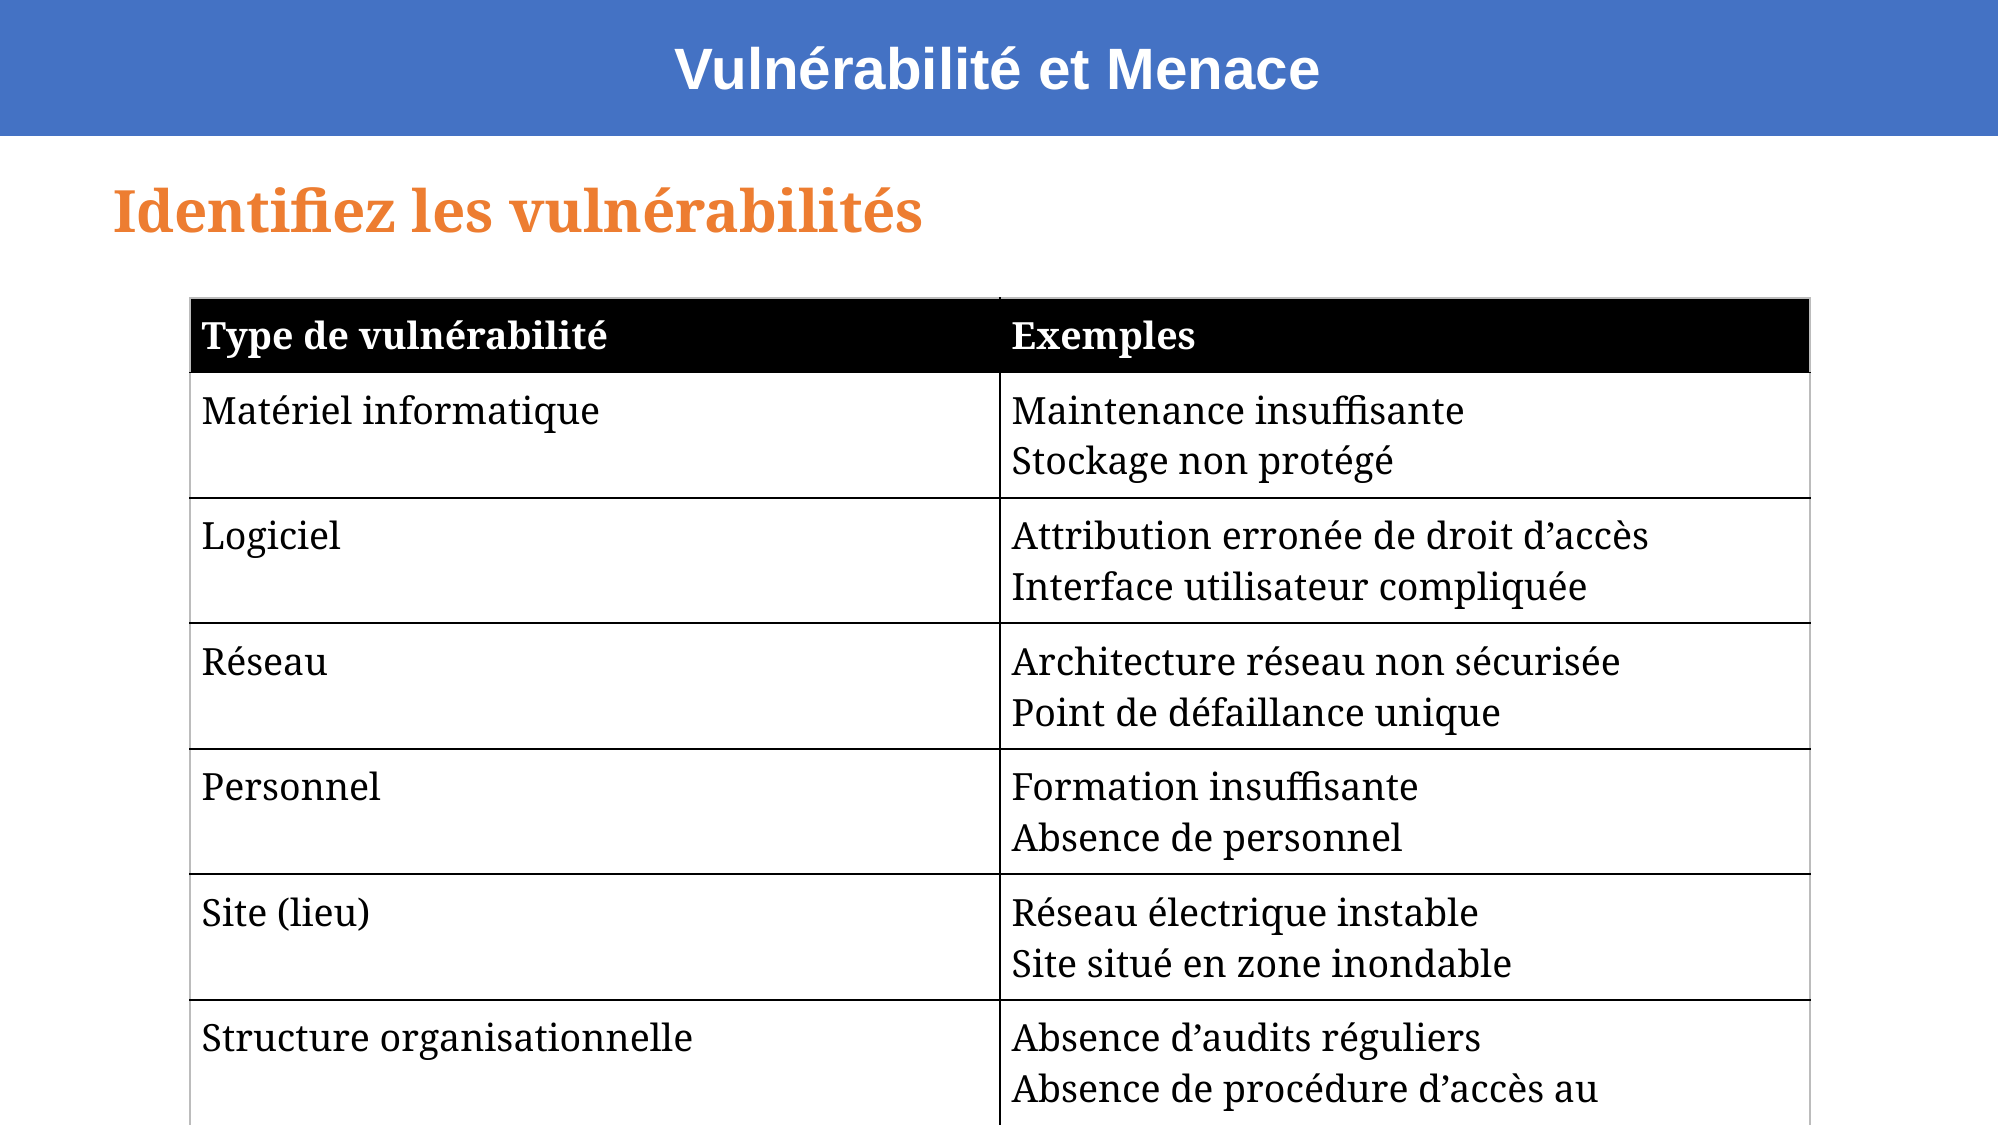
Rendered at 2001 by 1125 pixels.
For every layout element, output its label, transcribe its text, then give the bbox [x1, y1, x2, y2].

table_cell Réseau [191, 624, 999, 748]
table_cell Réseau électrique instable Site situé en zone inondable [1001, 875, 1809, 999]
table_cell Attribution erronée de droit d’accès Interface utilisateur compliquée [1001, 499, 1809, 622]
text_box Identifiez les vulnérabilités [98, 166, 940, 252]
table_cell Structure organisationnelle [191, 1001, 999, 1125]
table_cell Architecture réseau non sécurisée Point de défaillance unique [1001, 624, 1809, 748]
table_cell Formation insuffisante Absence de personnel [1001, 750, 1809, 873]
table_cell Personnel [191, 750, 999, 873]
table_cell Site (lieu) [191, 875, 999, 999]
table_header Type de vulnérabilité [191, 299, 999, 372]
table_cell Matériel informatique [191, 373, 999, 497]
text_box Vulnérabilité et Menace [0, 0, 2000, 139]
table_header Exemples [1001, 299, 1809, 372]
table_cell Logiciel [191, 499, 999, 622]
table_cell Maintenance insuffisante Stockage non protégé [1001, 373, 1809, 497]
table_cell Absence d’audits réguliers Absence de procédure d’accès au ressources [1001, 1001, 1809, 1125]
